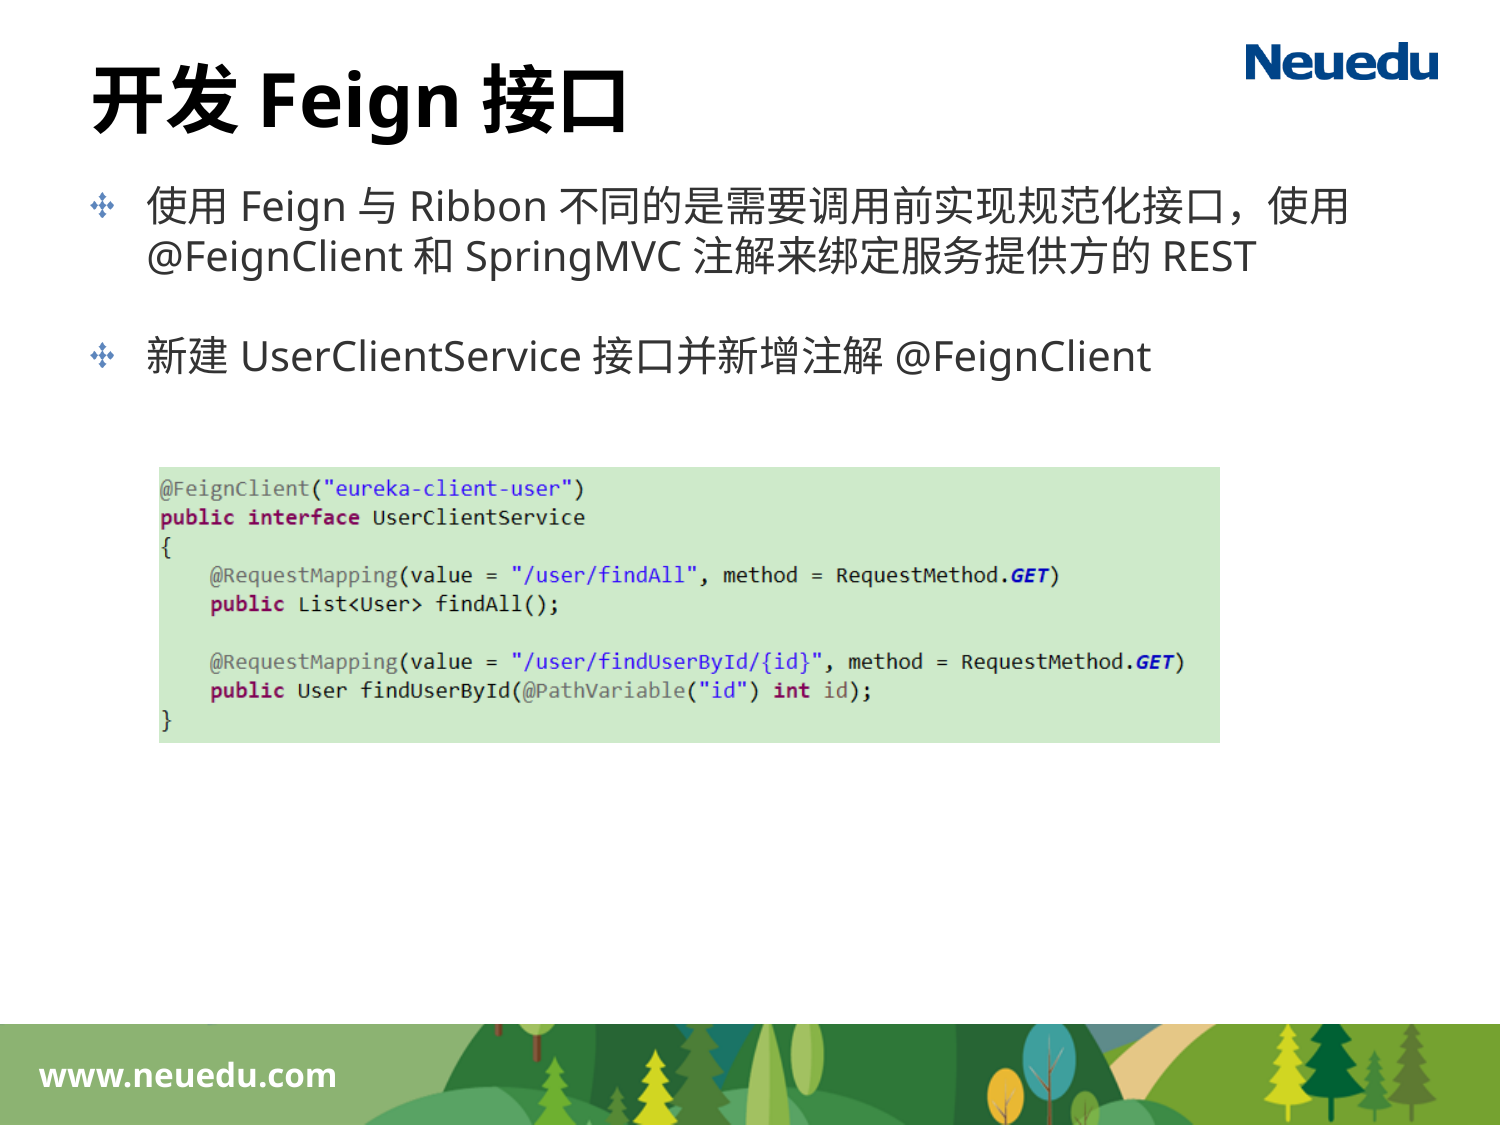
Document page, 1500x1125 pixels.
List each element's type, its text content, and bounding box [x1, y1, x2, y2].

picture [0, 1024, 1500, 1125]
picture [90, 342, 114, 368]
title 开发Feign接口 [74, 44, 1426, 151]
picture [90, 192, 114, 218]
list 使用Feign与Ribbon不同的是需要调用前实现规范化接口，使用@FeignClient和SpringMVC注解来绑定服务提供方的REST 新建UserClientService接口并新增注解@FeignClient [75, 172, 1412, 988]
picture [1246, 42, 1438, 80]
picture [159, 467, 1220, 744]
